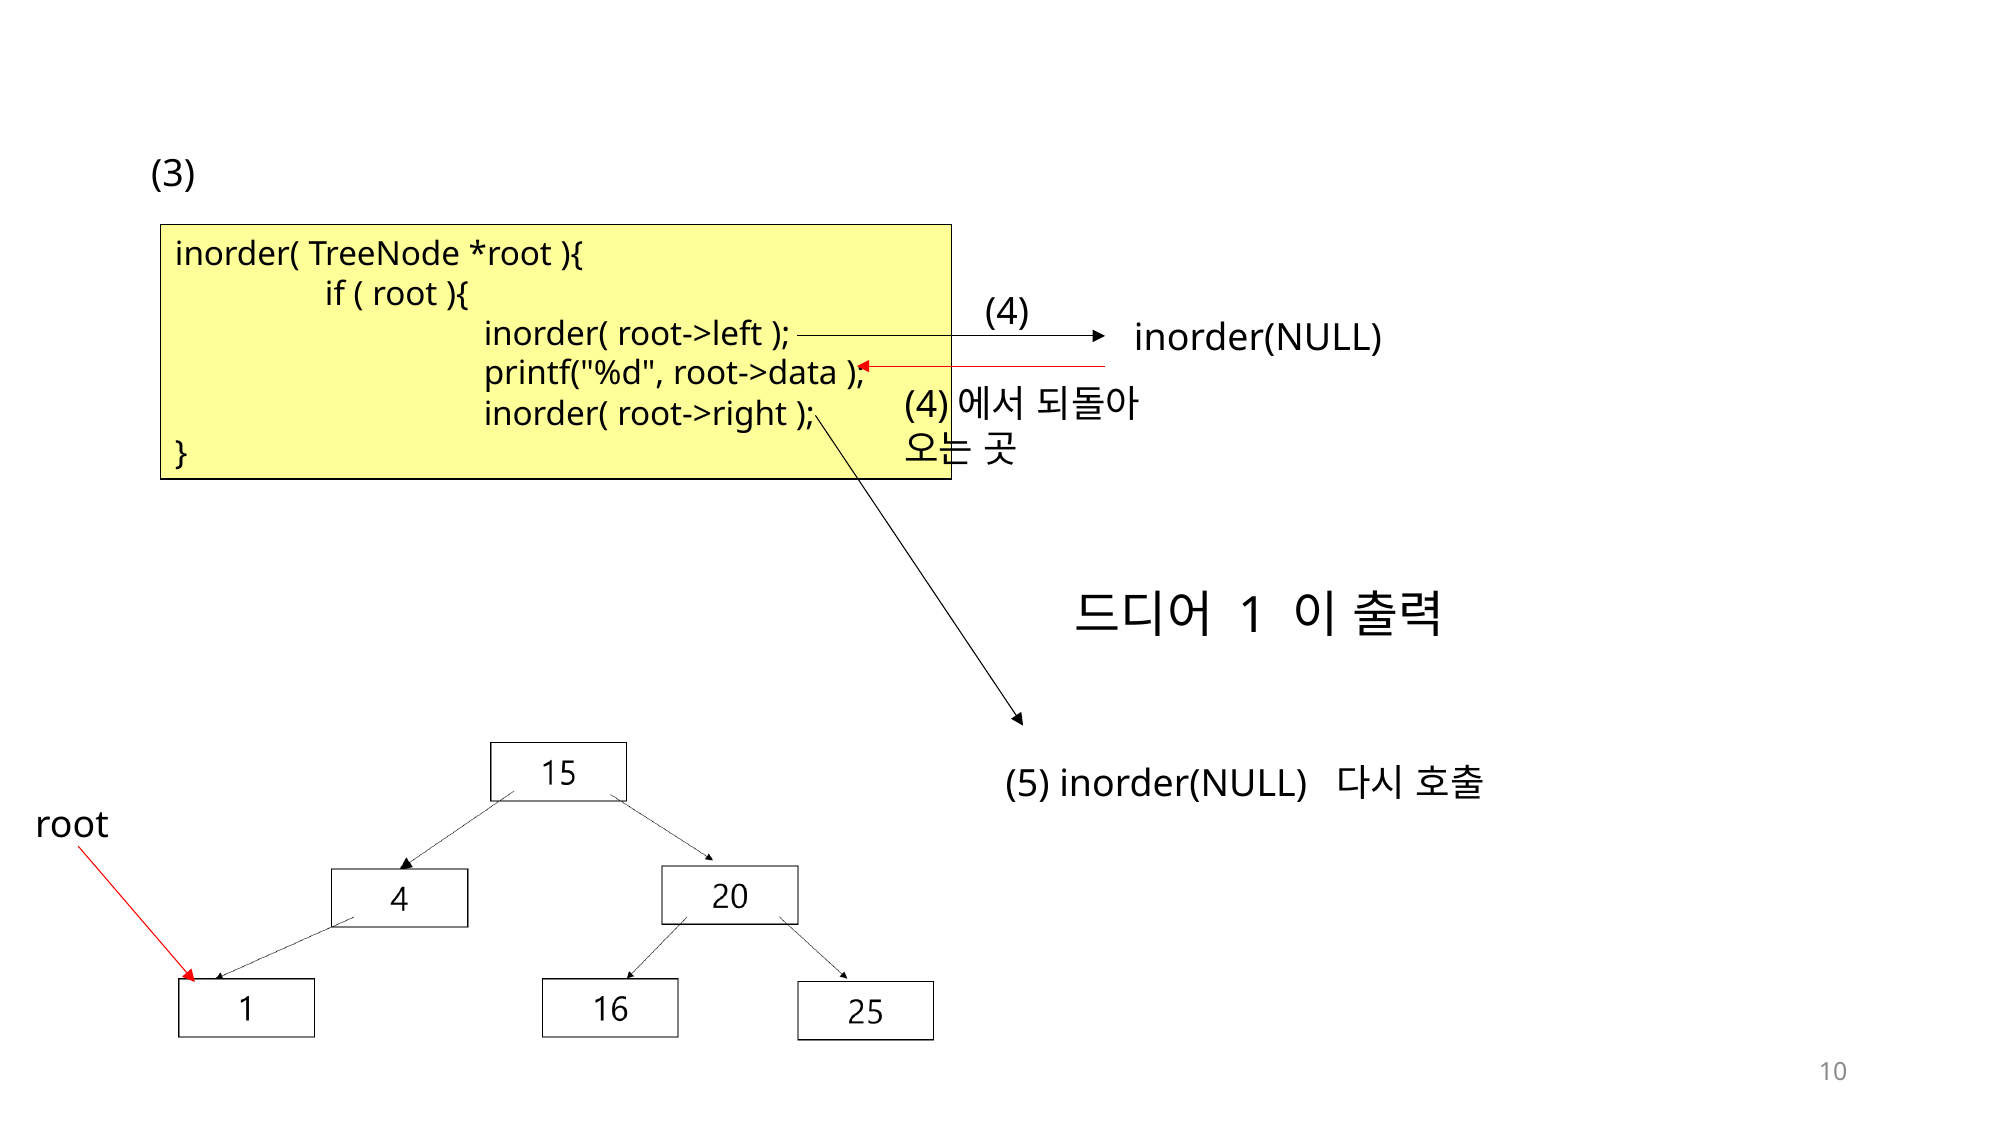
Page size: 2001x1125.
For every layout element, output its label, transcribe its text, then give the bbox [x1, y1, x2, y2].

picture [178, 741, 934, 1051]
text_box 드디어 1 이 출력 [1060, 574, 1672, 650]
text_box root [20, 792, 178, 852]
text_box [78, 846, 195, 983]
slide_number 10 [1412, 1042, 1863, 1103]
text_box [815, 415, 1024, 726]
text_box (4)에서 되돌아 오는 곳 [889, 372, 1181, 478]
text_box (4) [970, 336, 1049, 340]
text_box inorder( TreeNode *root ){ if ( root ){ inorder( root->left ); printf("%d", root->data ); inorder( root->right ); } [160, 224, 952, 479]
text_box (3) [136, 142, 396, 202]
text_box inorder(NULL) [1119, 305, 1441, 366]
text_box (4) [970, 279, 1049, 335]
text_box (5) inorder(NULL) 다시 호출 [990, 751, 1520, 811]
